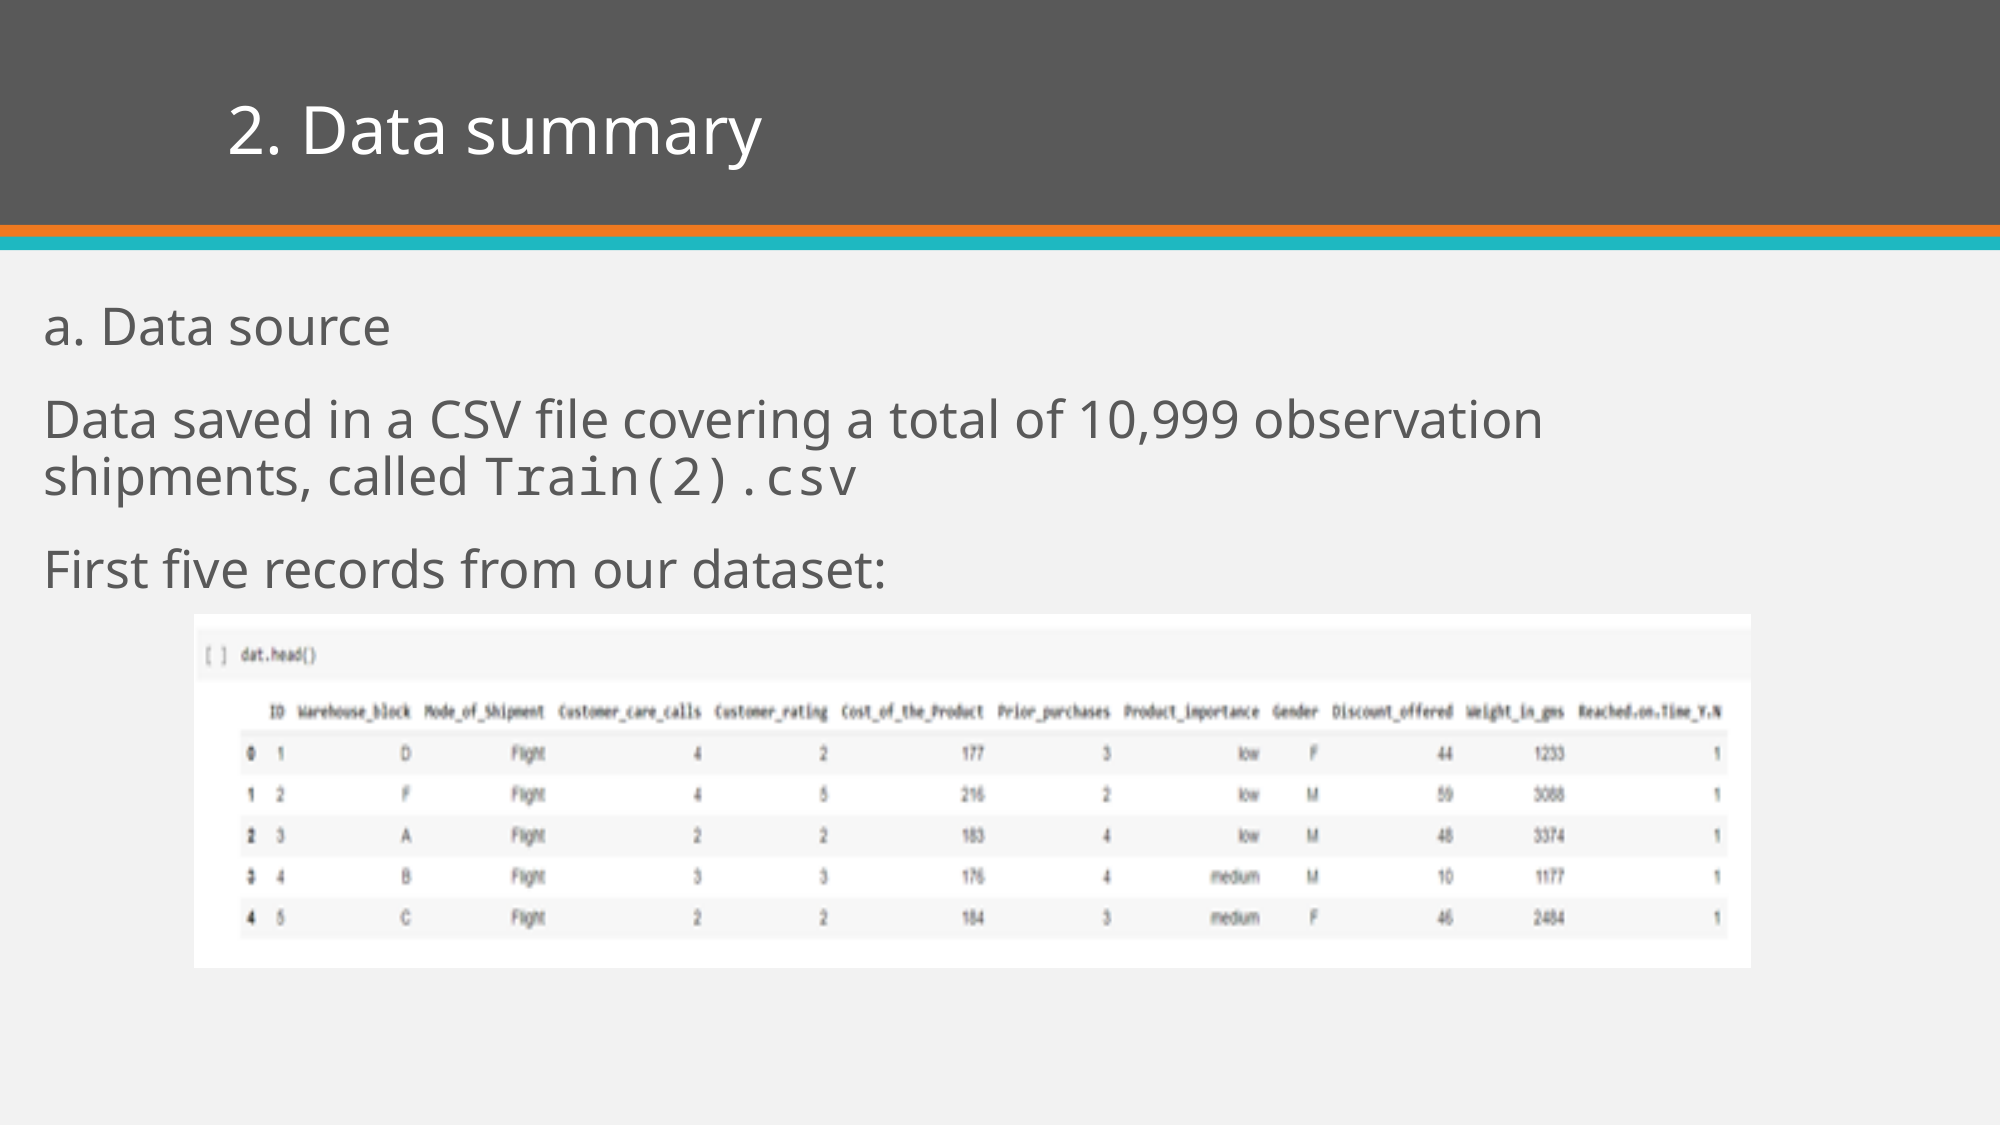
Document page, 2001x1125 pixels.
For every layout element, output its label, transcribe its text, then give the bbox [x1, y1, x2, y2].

picture [194, 614, 1751, 968]
title 2. Data summary [212, 48, 1788, 177]
list a. Data source Data saved in a CSV file covering a total of 10,999 observation shipments, called Train(2).csv First five records from our dataset: [28, 292, 1788, 1013]
